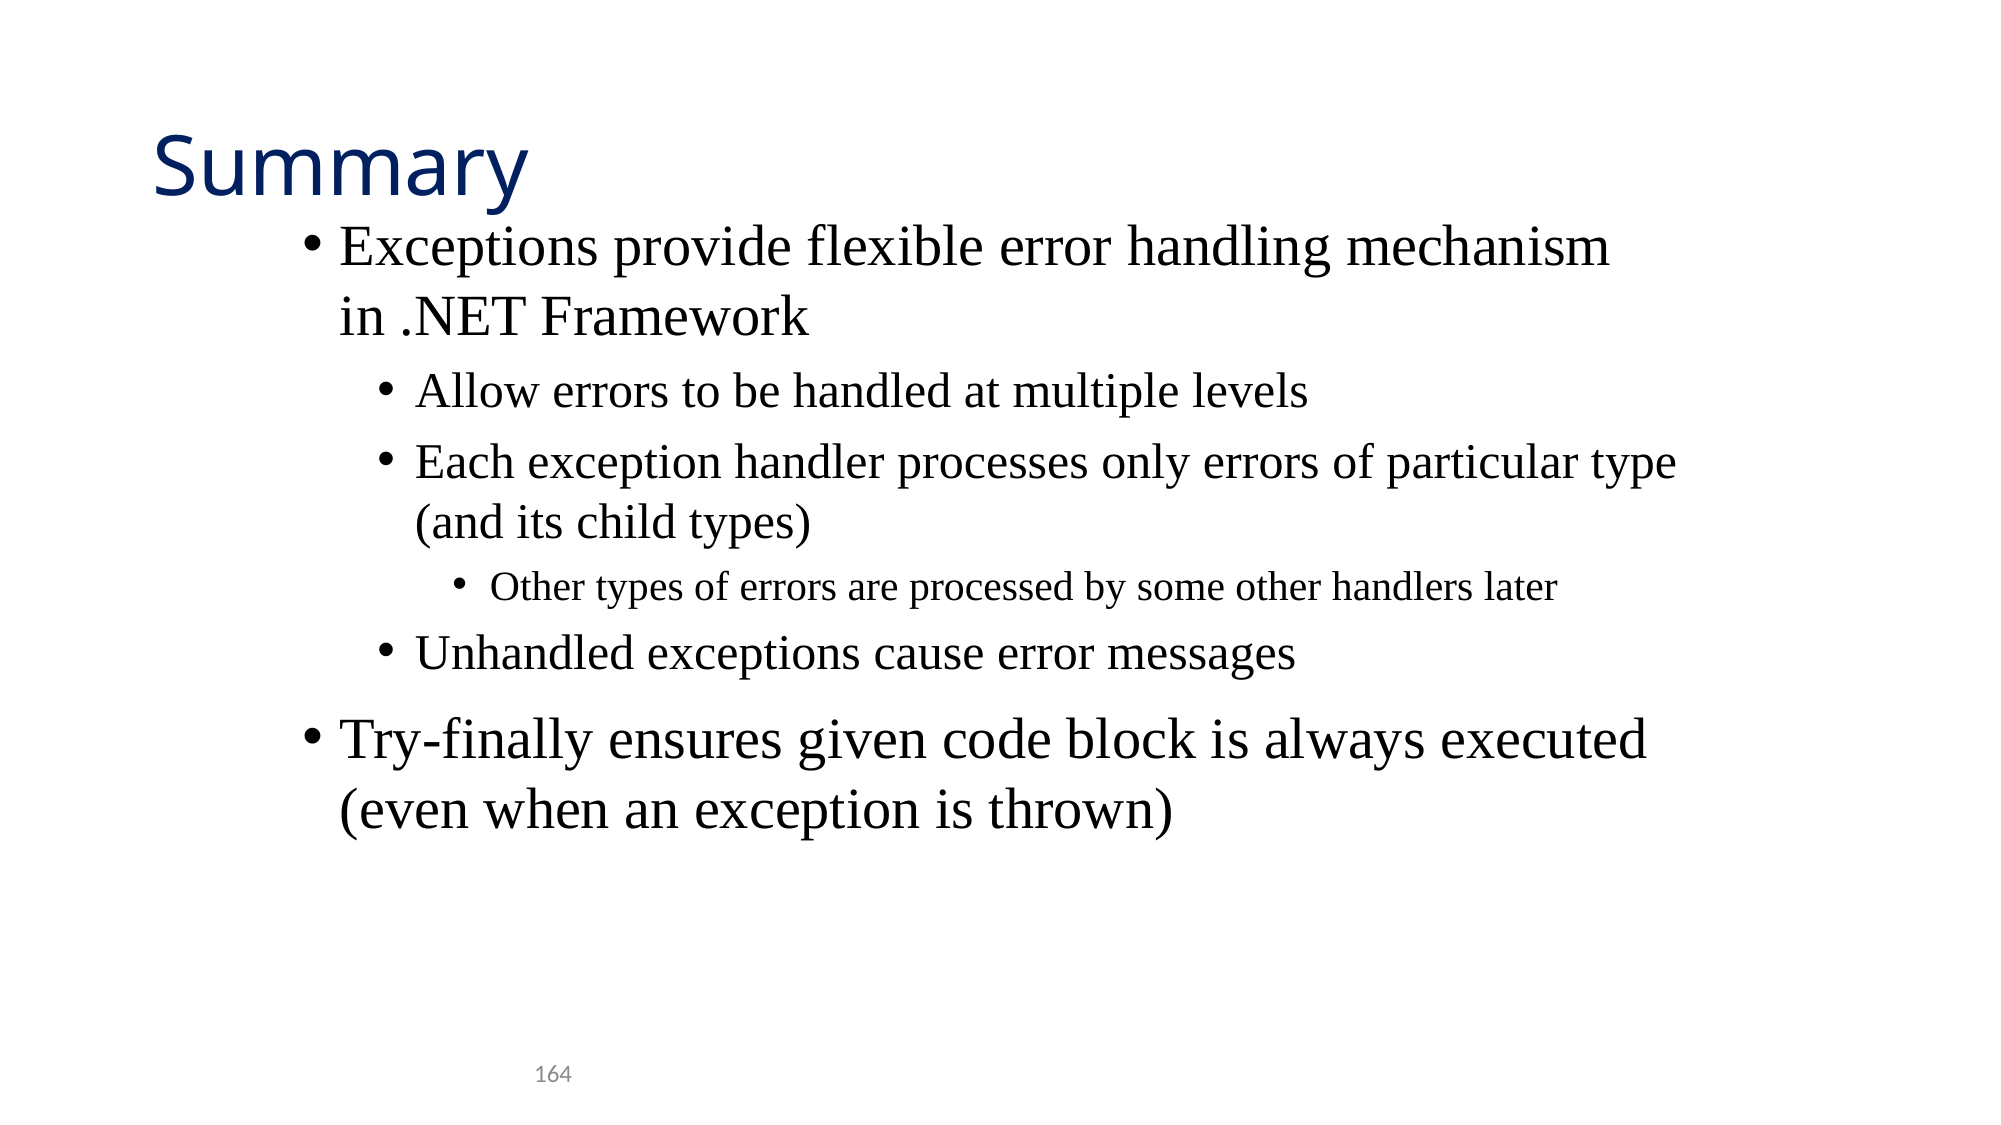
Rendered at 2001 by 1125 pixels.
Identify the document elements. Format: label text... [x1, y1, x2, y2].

title Summary [137, 59, 1863, 278]
list Exceptions provide flexible error handling mechanism in .NET Framework Allow errors to be handled at multiple levels Each exception handler processes only errors of particular type (and its child types) Other types of errors are processed by some other handlers later Unhandled exceptions cause error messages Try-finally ensures given code block is always executed (even when an exception is thrown) [287, 200, 1713, 1125]
slide_number 164 [137, 1042, 588, 1103]
